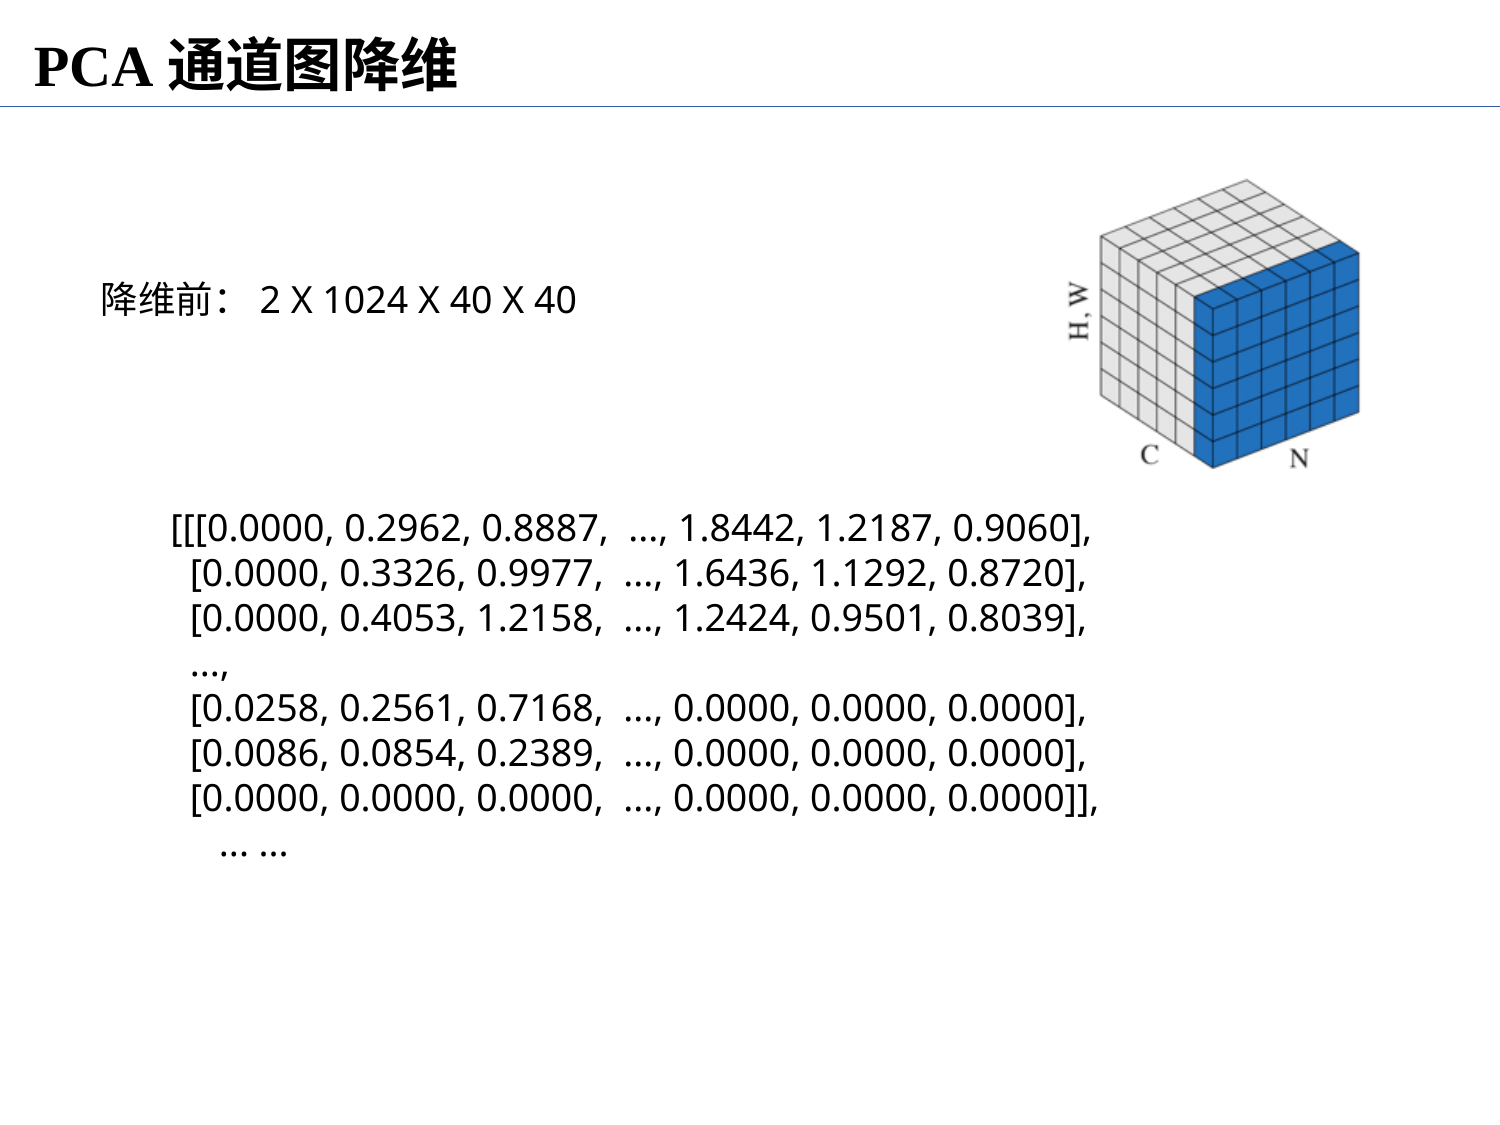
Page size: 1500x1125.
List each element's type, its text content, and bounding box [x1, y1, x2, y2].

text_box 降维前：2 X 1024 X 40 X 40 [85, 268, 603, 329]
text_box [[[0.0000, 0.2962, 0.8887, ..., 1.8442, 1.2187, 0.9060], [0.0000, 0.3326, 0.9977, ..., 1.6436, 1.1292, 0.8720], [0.0000, 0.4053, 1.2158, ..., 1.2424, 0.9501, 0.8039], ..., [0.0258, 0.2561, 0.7168, ..., 0.0000, 0.0000, 0.0000], [0.0086, 0.0854, 0.2389, ..., 0.0000, 0.0000, 0.0000], [0.0000, 0.0000, 0.0000, ..., 0.0000, 0.0000, 0.0000]], ... ... [77, 496, 1500, 871]
picture [1037, 175, 1381, 483]
text_box PCA通道图降维 [19, 20, 1380, 105]
